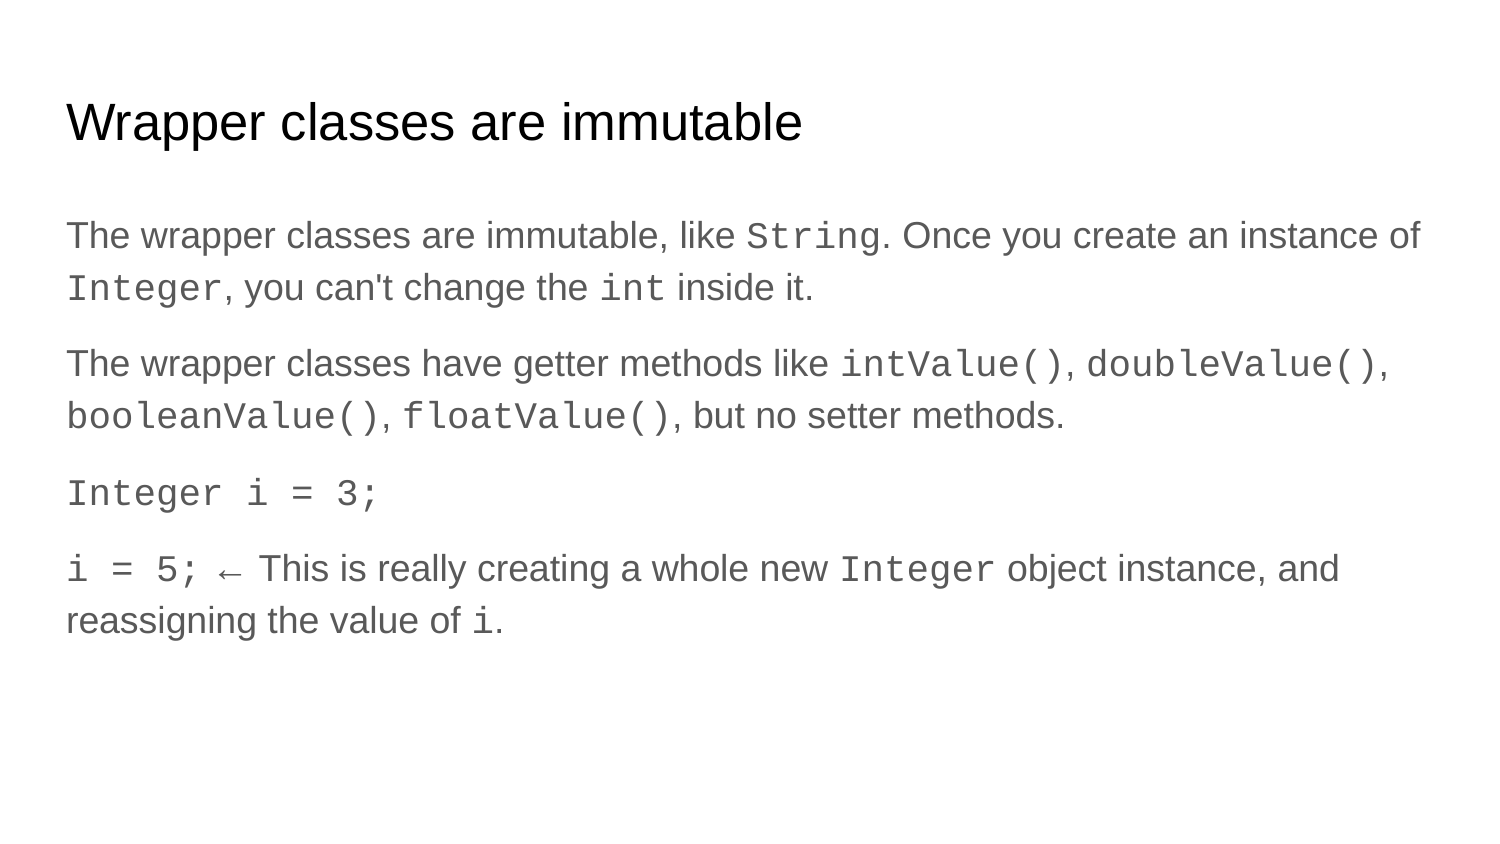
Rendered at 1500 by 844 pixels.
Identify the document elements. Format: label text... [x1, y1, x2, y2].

title Wrapper classes are immutable [51, 72, 1449, 167]
list The wrapper classes are immutable, like String. Once you create an instance of Integer, you can't change the int inside it. The wrapper classes have getter methods like intValue(), doubleValue(), booleanValue(), floatValue(), but no setter methods. Integer i = 3; i = 5; ← This is really creating a whole new Integer object instance, and reassigning the value of i. [51, 189, 1449, 750]
